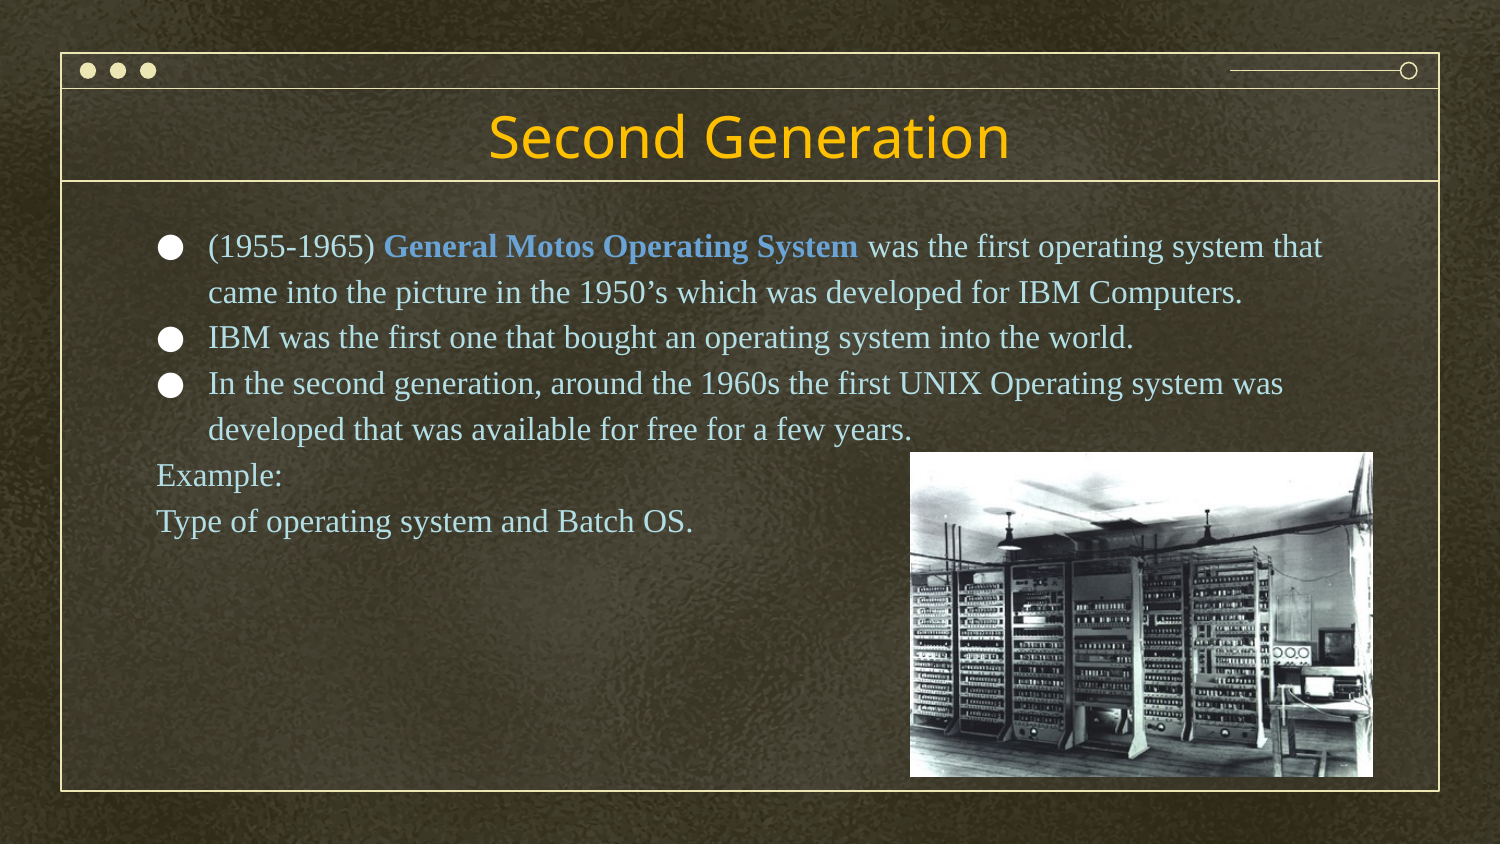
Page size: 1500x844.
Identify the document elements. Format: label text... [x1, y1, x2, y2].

list (1955-1965) General Motos Operating System was the first operating system that came into the picture in the 1950’s which was developed for IBM Computers. IBM was the first one that bought an operating system into the world. In the second generation, around the 1960s the first UNIX Operating system was developed that was available for free for a few years. Example: Type of operating system and Batch OS. [118, 202, 1382, 756]
title Second Generation [118, 88, 1382, 182]
picture [910, 452, 1373, 778]
